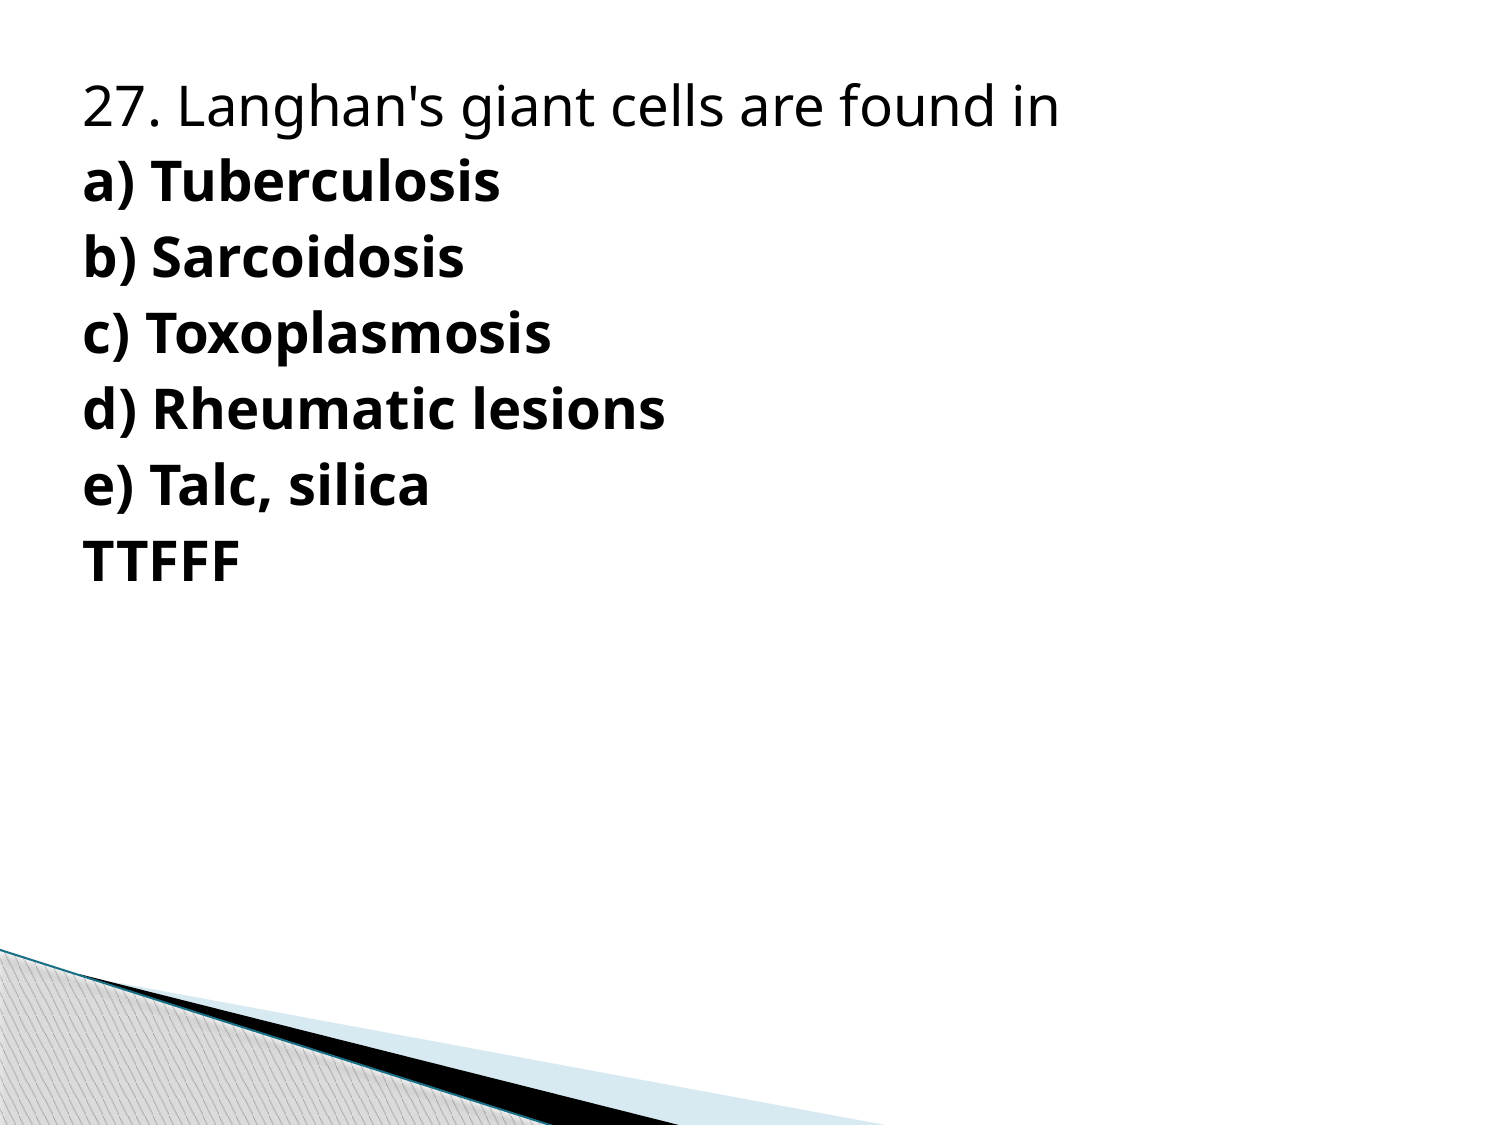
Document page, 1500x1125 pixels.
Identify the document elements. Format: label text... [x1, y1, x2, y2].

list 27. Langhan's giant cells are found in a) Tuberculosis b) Sarcoidosis c) Toxoplasmosis d) Rheumatic lesions e) Talc, silica TTFFF [50, 62, 1450, 1038]
